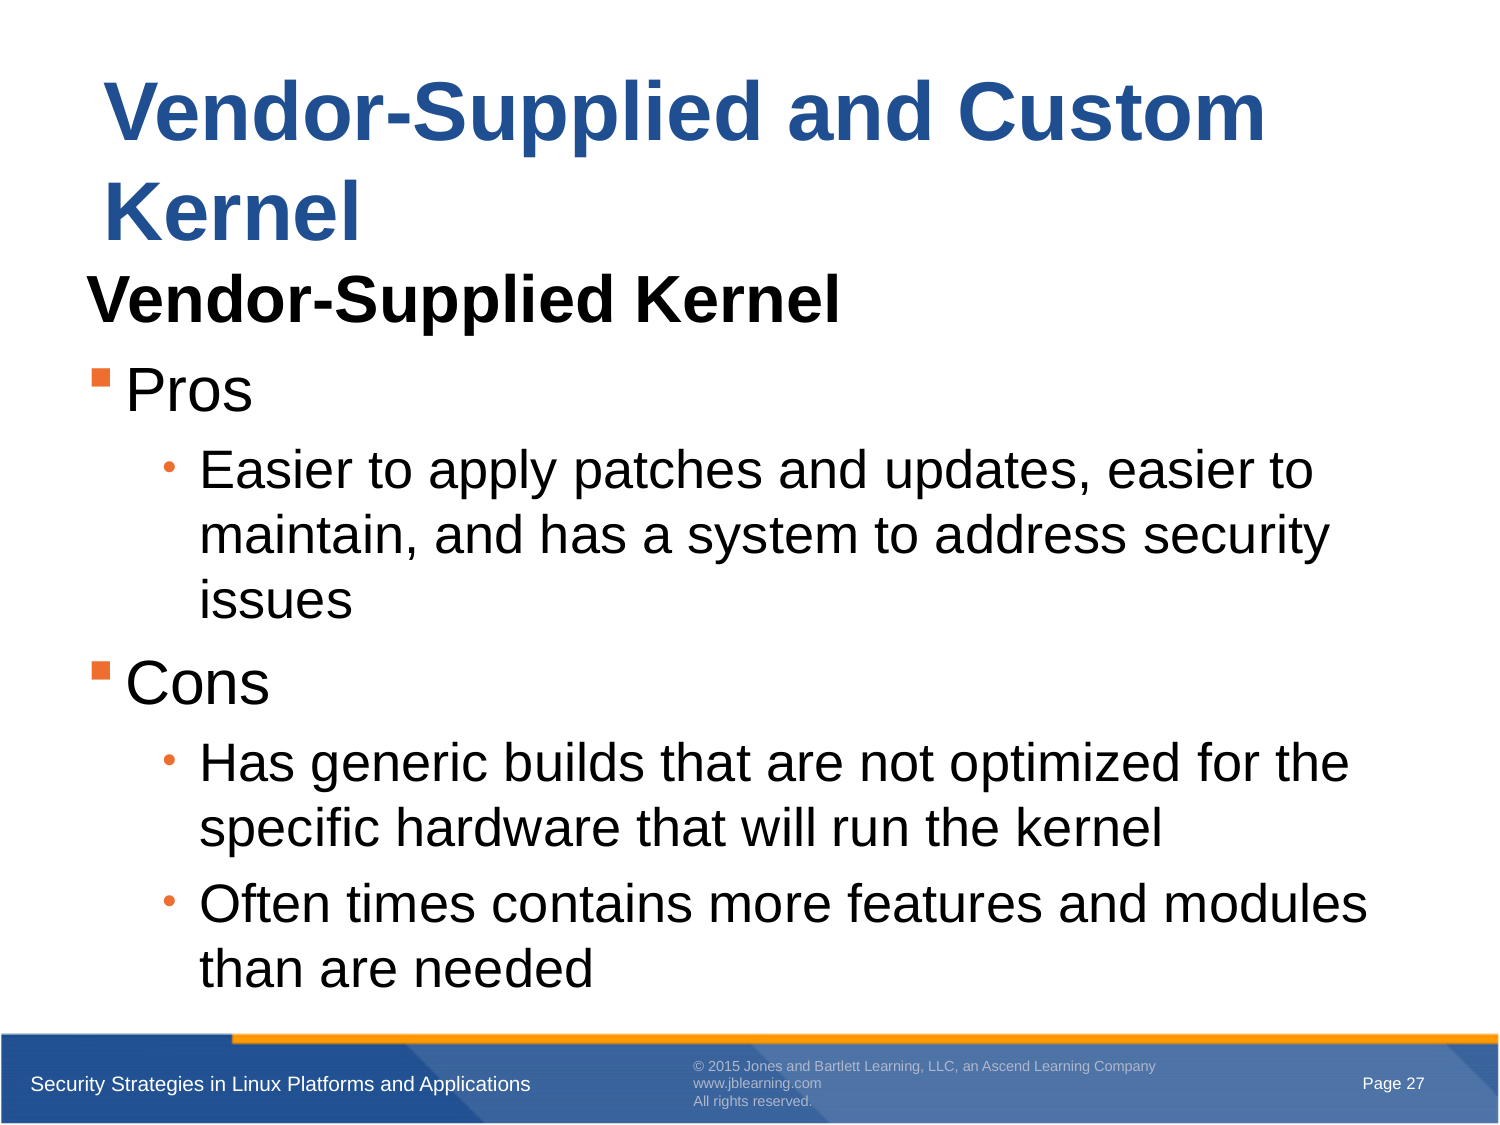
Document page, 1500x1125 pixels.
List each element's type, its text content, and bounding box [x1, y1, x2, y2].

picture [0, 1032, 1500, 1125]
title Vendor-Supplied and Custom Kernel [88, 49, 1451, 129]
list Vendor-Supplied Kernel Pros Easier to apply patches and updates, easier to maintain, and has a system to address security issues Cons Has generic builds that are not optimized for the specific hardware that will run the kernel Often times contains more features and modules than are needed [71, 248, 1451, 1014]
